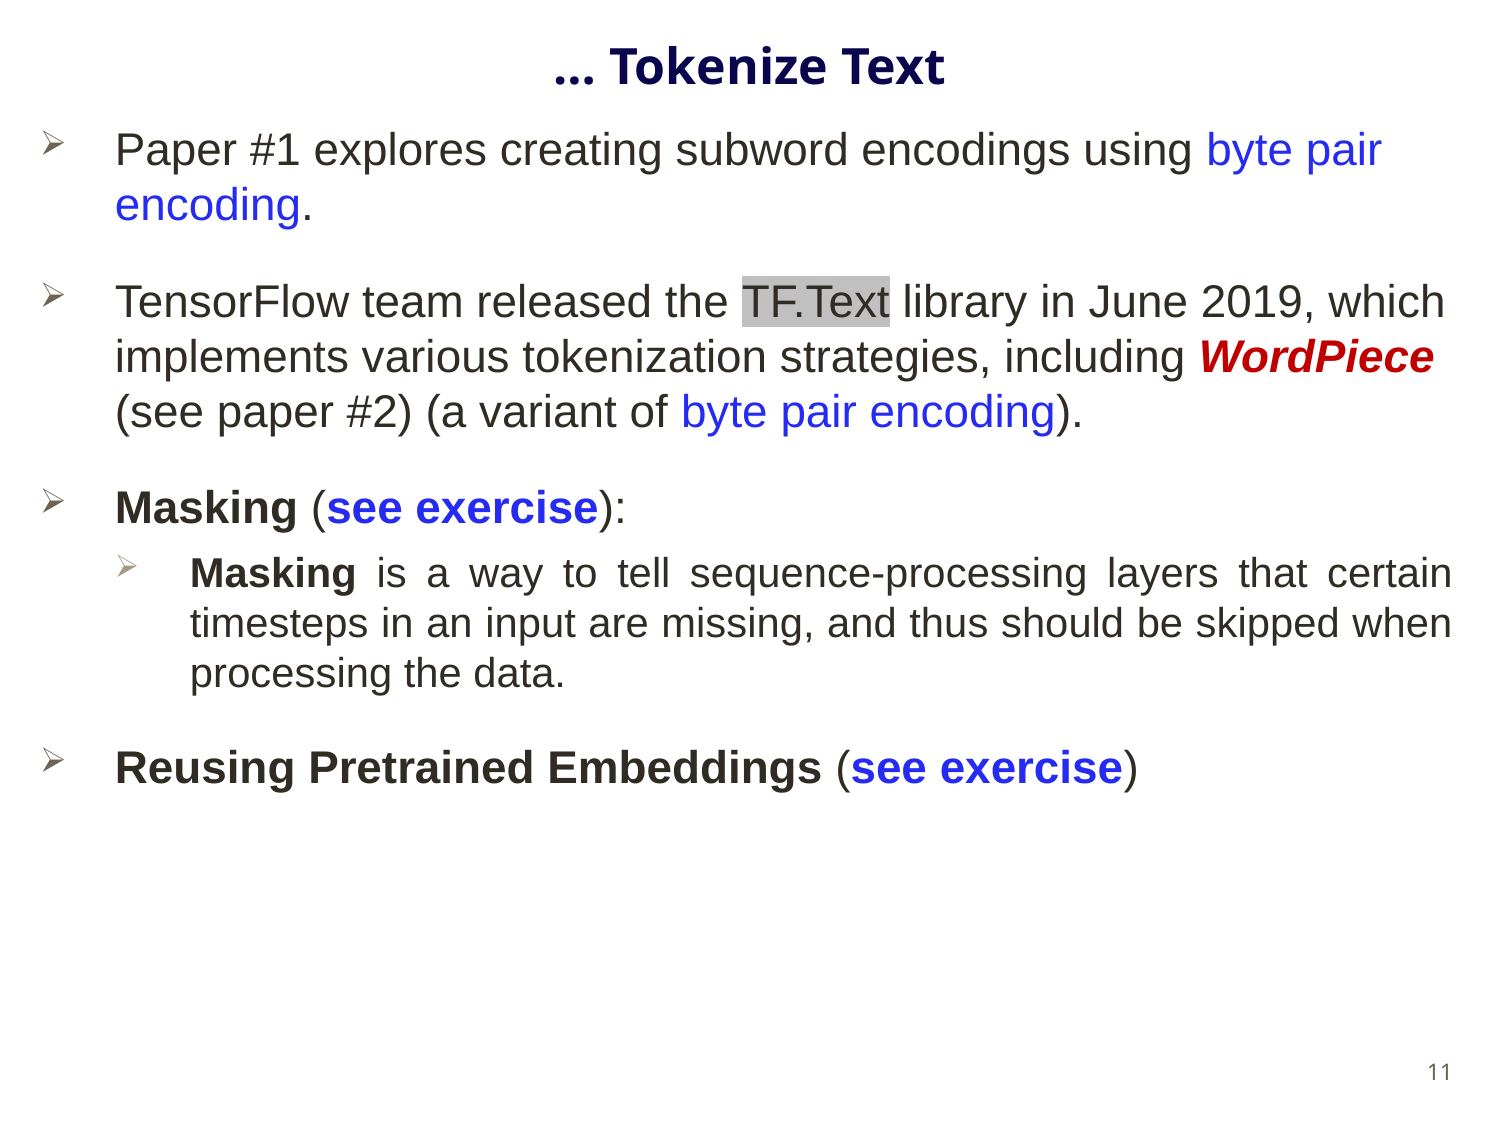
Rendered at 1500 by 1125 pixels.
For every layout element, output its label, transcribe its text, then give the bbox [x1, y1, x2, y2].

title … Tokenize Text [0, 14, 1500, 102]
slide_number 11 [1118, 1042, 1469, 1103]
list Paper #1 explores creating subword encodings using byte pair encoding. TensorFlow team released the TF.Text library in June 2019, which implements various tokenization strategies, including WordPiece (see paper #2) (a variant of byte pair encoding). Masking (see exercise): Masking is a way to tell sequence-processing layers that certain timesteps in an input are missing, and thus should be skipped when processing the data. Reusing Pretrained Embeddings (see exercise) [24, 112, 1469, 1103]
